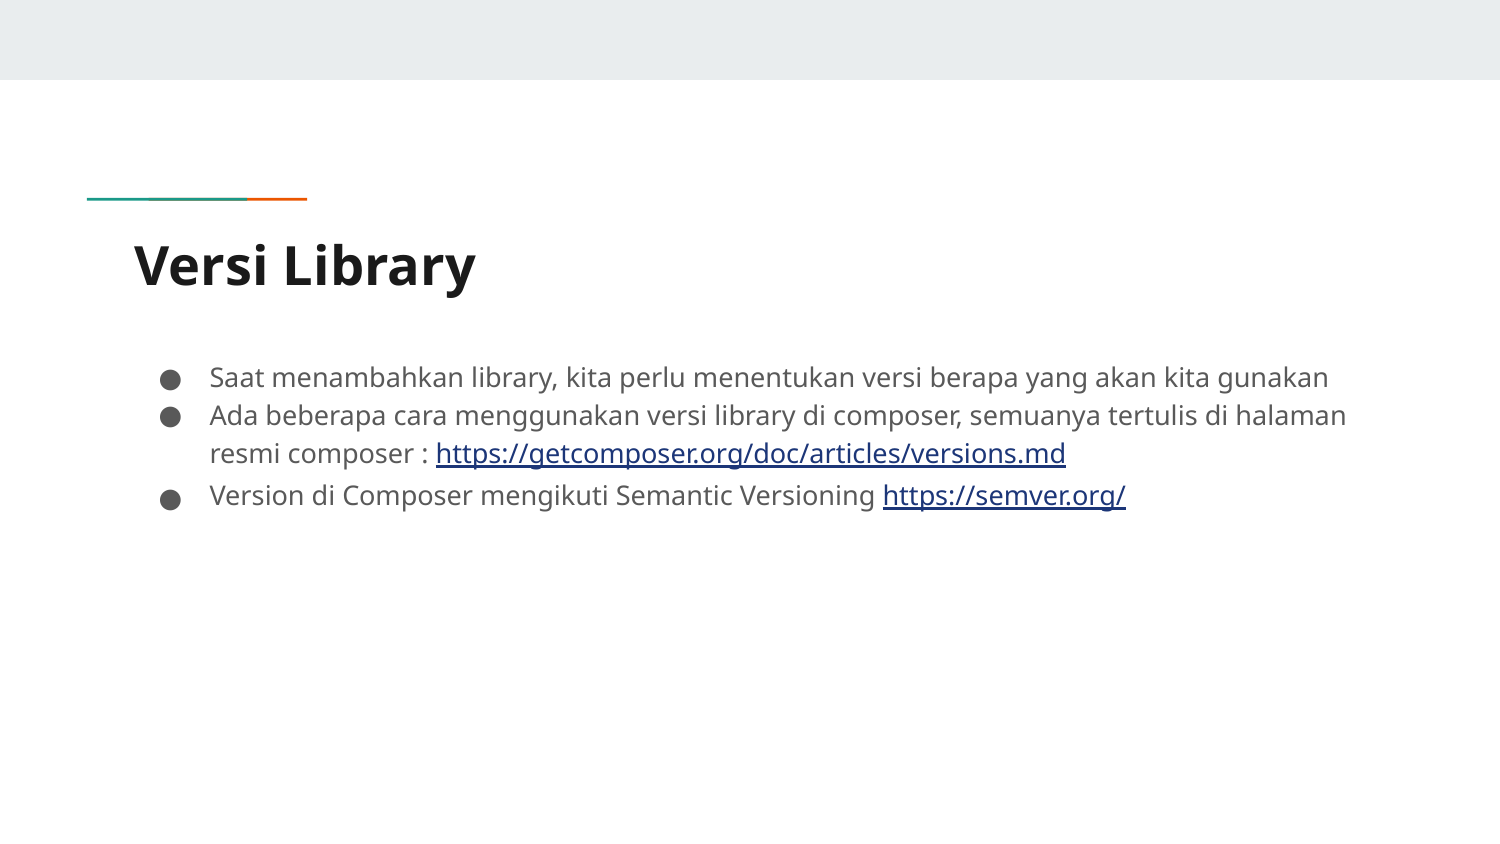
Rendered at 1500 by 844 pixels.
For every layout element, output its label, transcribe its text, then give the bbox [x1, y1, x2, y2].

list Saat menambahkan library, kita perlu menentukan versi berapa yang akan kita gunakan Ada beberapa cara menggunakan versi library di composer, semuanya tertulis di halaman resmi composer : https://getcomposer.org/doc/articles/versions.md Version di Composer mengikuti Semantic Versioning https://semver.org/ [119, 341, 1381, 712]
title Versi Library [119, 216, 1381, 305]
